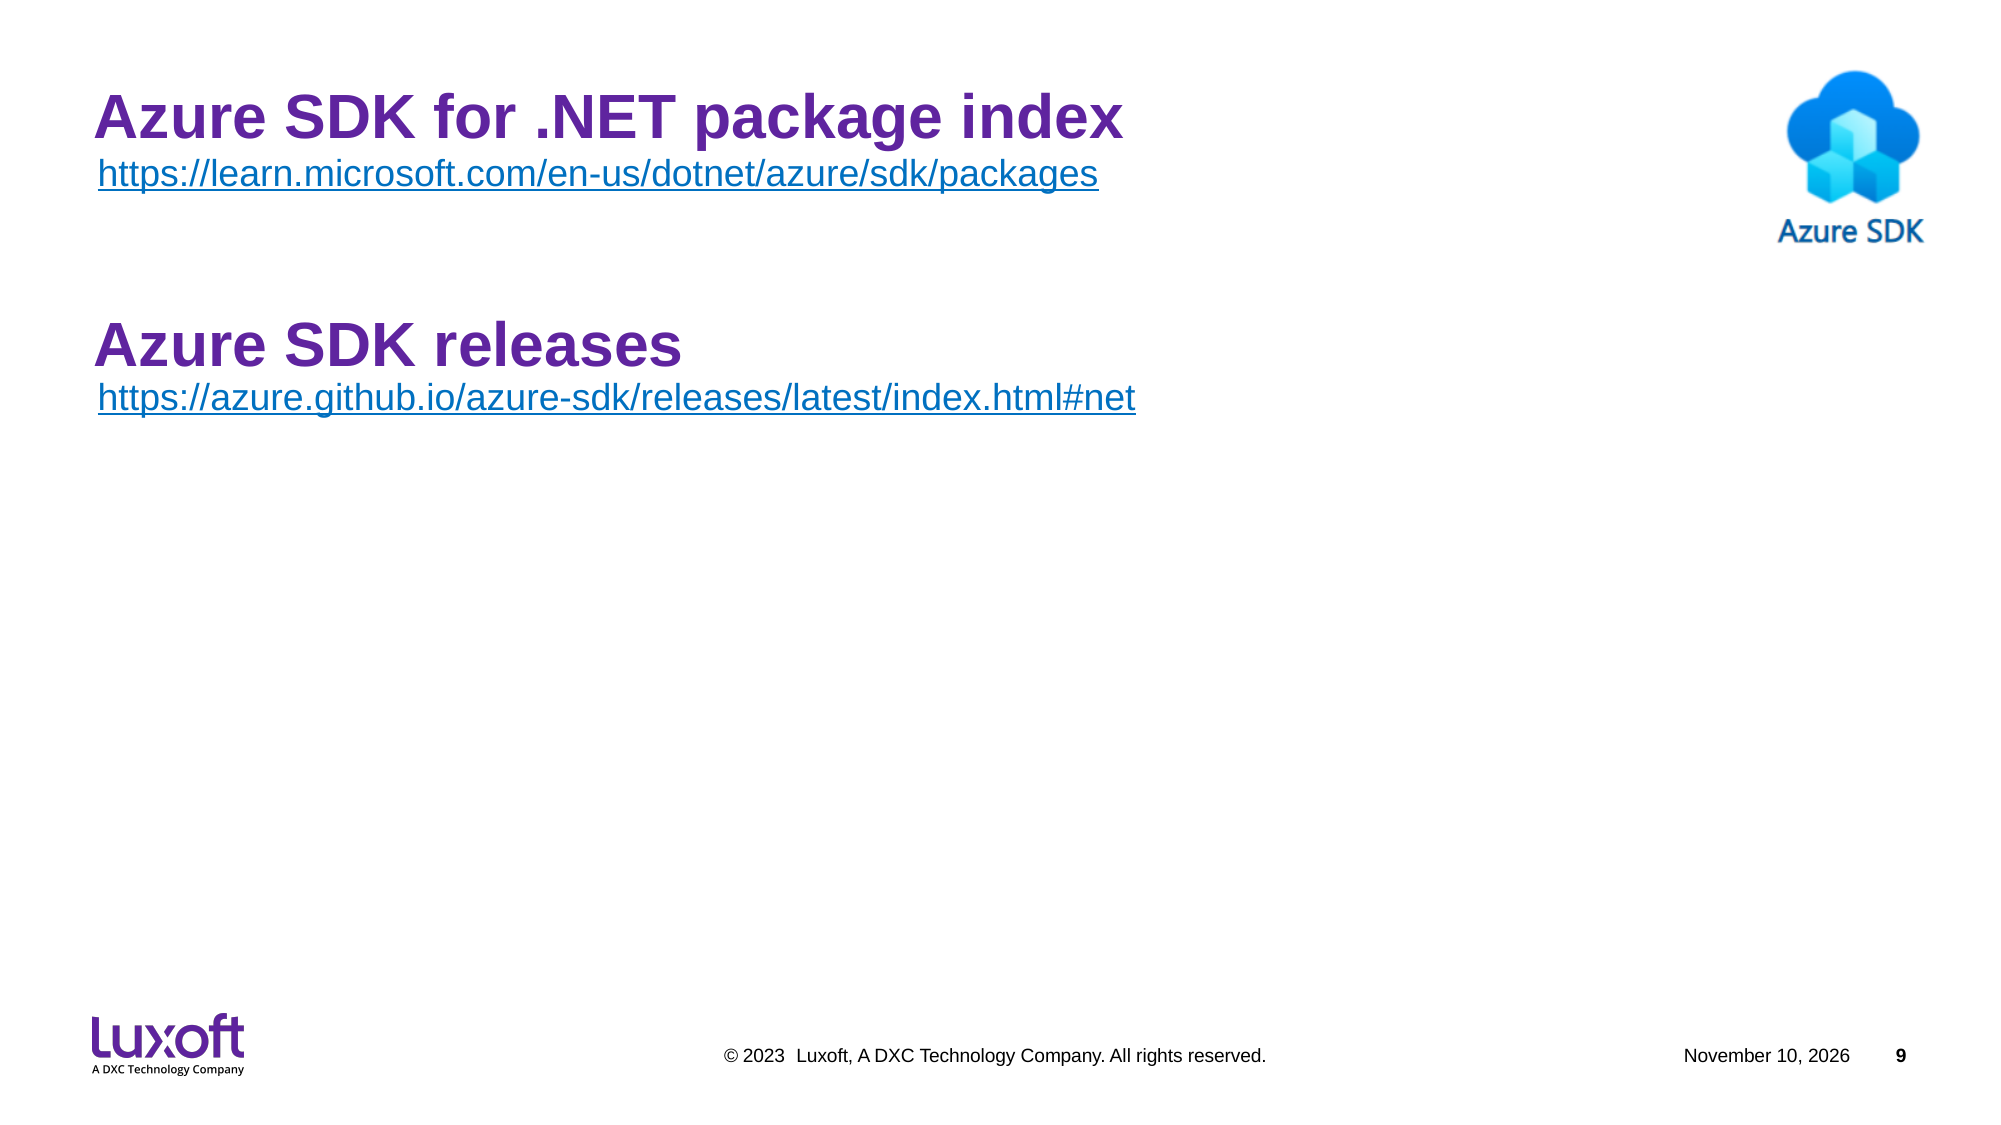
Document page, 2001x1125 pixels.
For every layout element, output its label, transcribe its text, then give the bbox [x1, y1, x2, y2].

picture [92, 1013, 244, 1076]
picture [1773, 63, 1934, 258]
text_box https://azure.github.io/azure-sdk/releases/latest/index.html#net [82, 365, 1172, 426]
text_box Azure SDK releases [93, 315, 689, 366]
title Azure SDK for .NET package index [93, 87, 1135, 148]
text_box https://learn.microsoft.com/en-us/dotnet/azure/sdk/packages [82, 142, 1124, 202]
